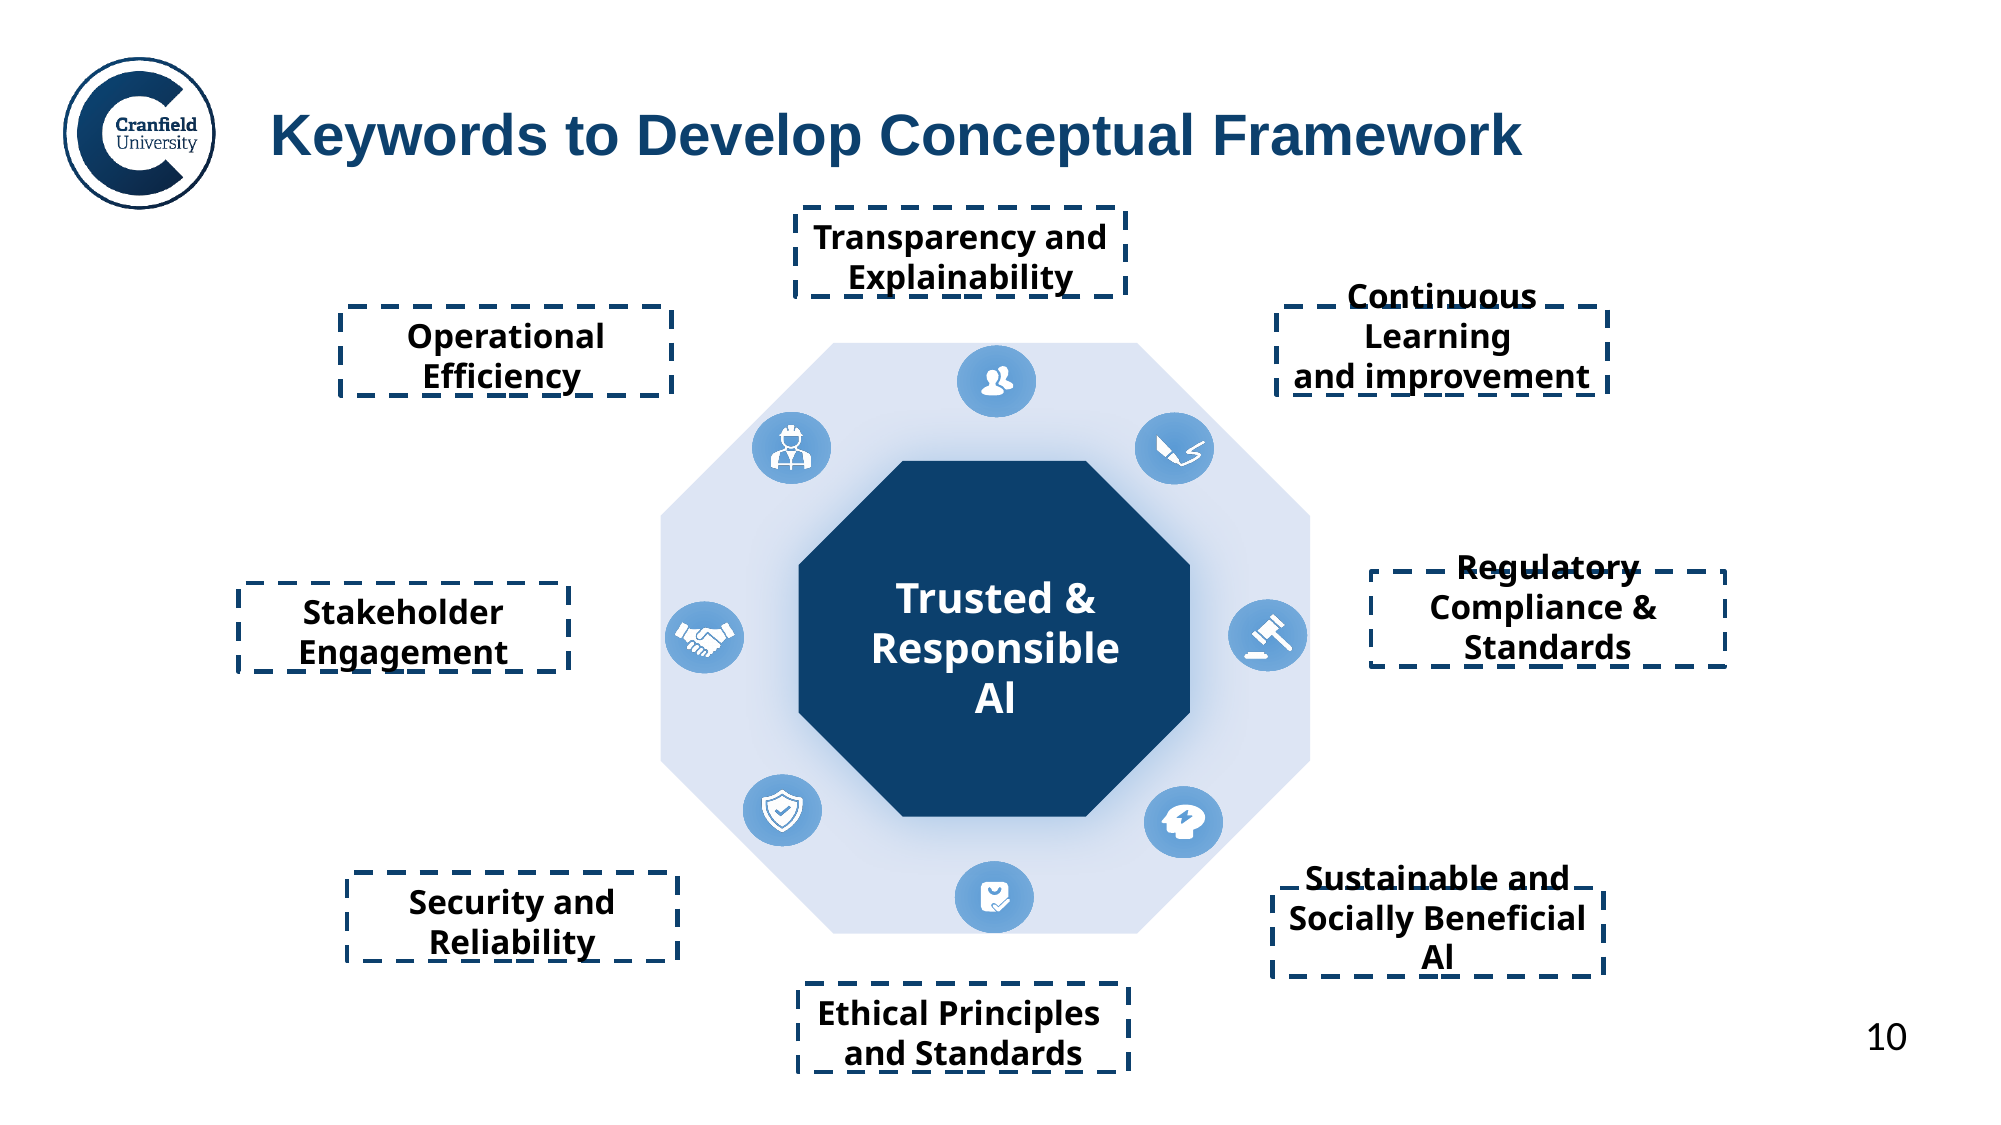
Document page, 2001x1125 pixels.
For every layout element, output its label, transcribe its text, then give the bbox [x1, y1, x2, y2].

text_box Regulatory Compliance & Standards [1370, 571, 1725, 667]
text_box Security and Reliability [347, 872, 678, 962]
text_box Operational Efficiency [340, 306, 672, 396]
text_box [660, 342, 1311, 934]
text_box 10 [1850, 1001, 1933, 1067]
text_box Stakeholder Engagement [238, 582, 569, 672]
text_box Ethical Principles and Standards [797, 983, 1129, 1073]
text_box Sustainable and Socially Beneficial Al [1272, 888, 1604, 977]
text_box Transparency and Explainability [795, 207, 1126, 297]
text_box Continuous Learning and improvement [1276, 306, 1608, 395]
picture [59, 53, 219, 213]
title Keywords to Develop Conceptual Framework [255, 66, 1933, 208]
